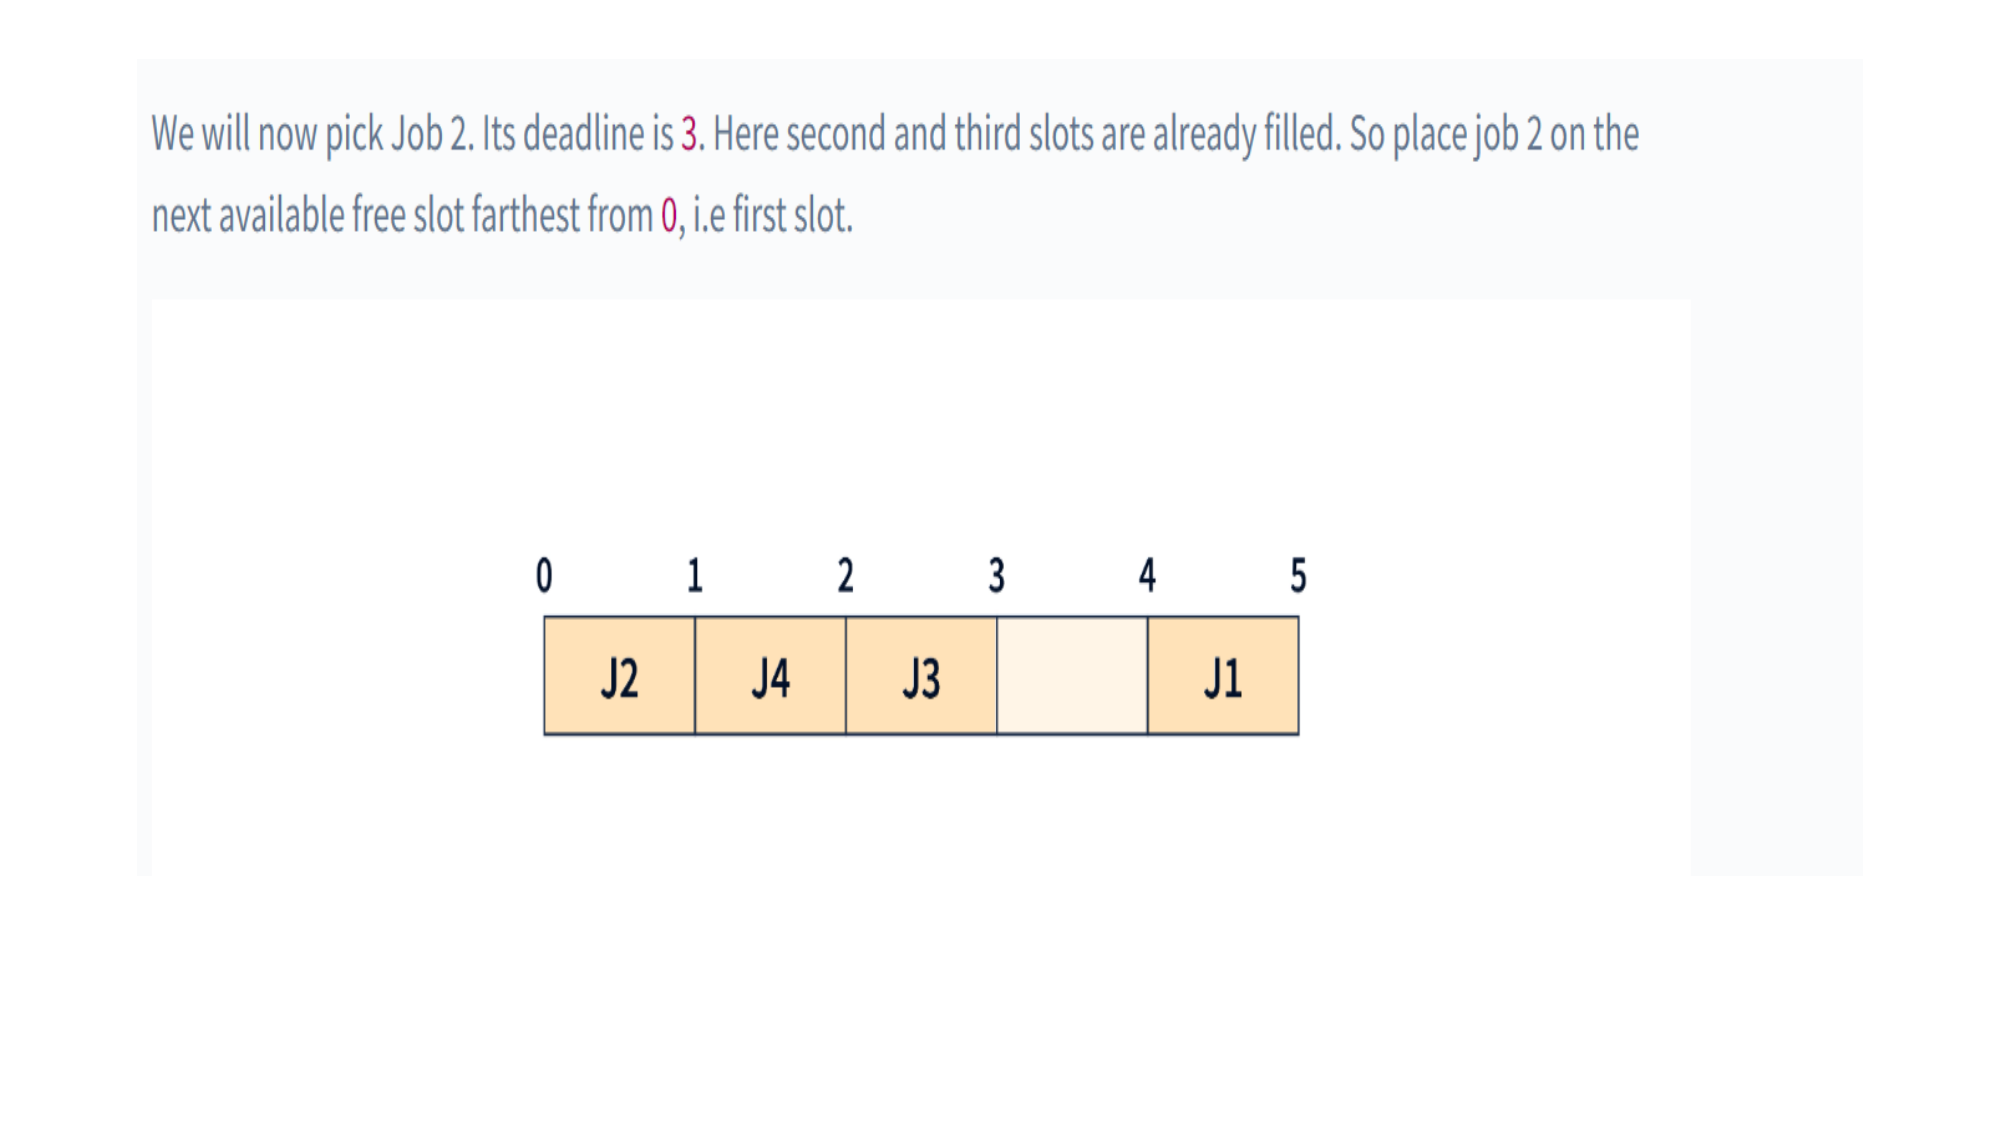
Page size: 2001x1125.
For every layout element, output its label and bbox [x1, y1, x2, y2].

list [136, 59, 1863, 877]
